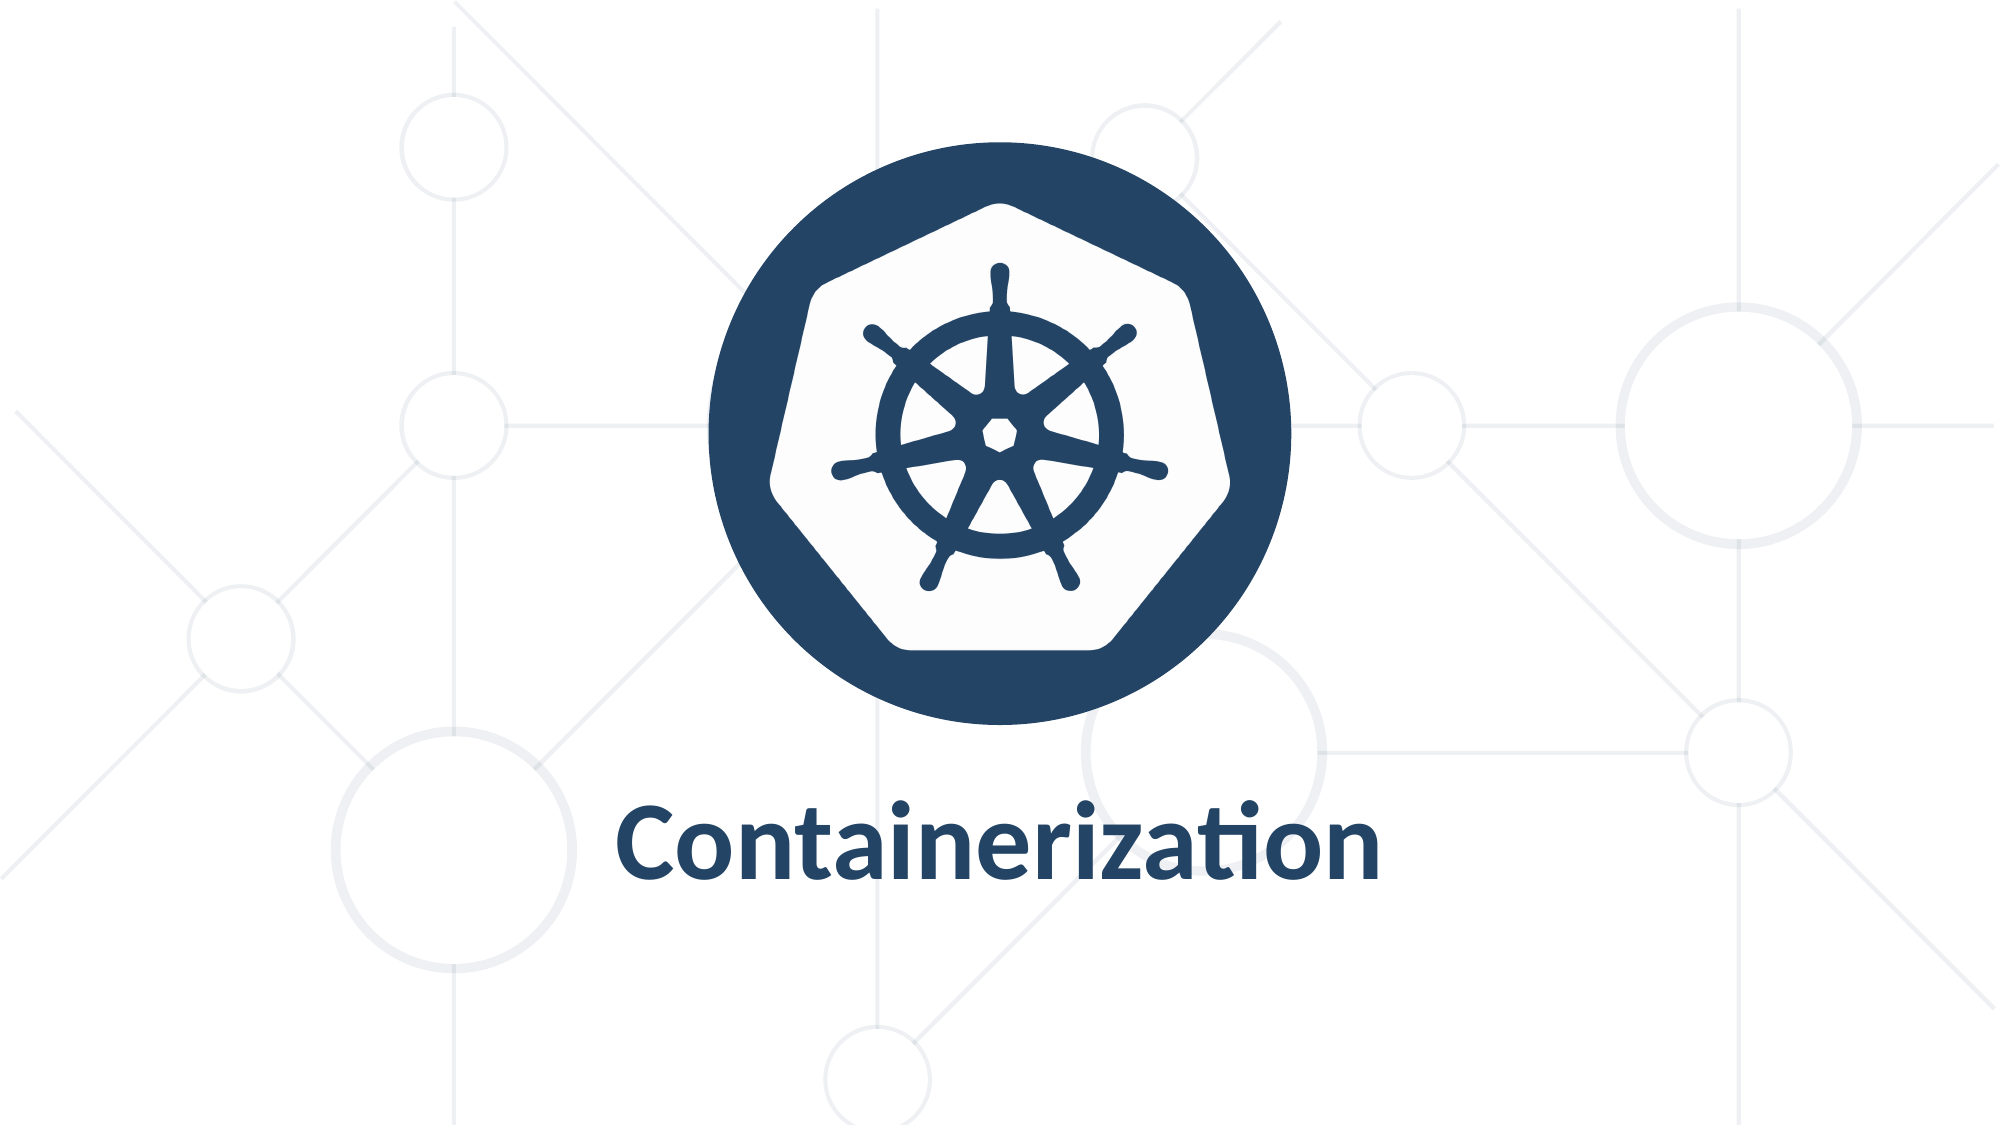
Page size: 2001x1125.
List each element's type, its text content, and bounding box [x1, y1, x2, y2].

picture [761, 193, 1238, 670]
title Containerization [100, 771, 1900, 898]
